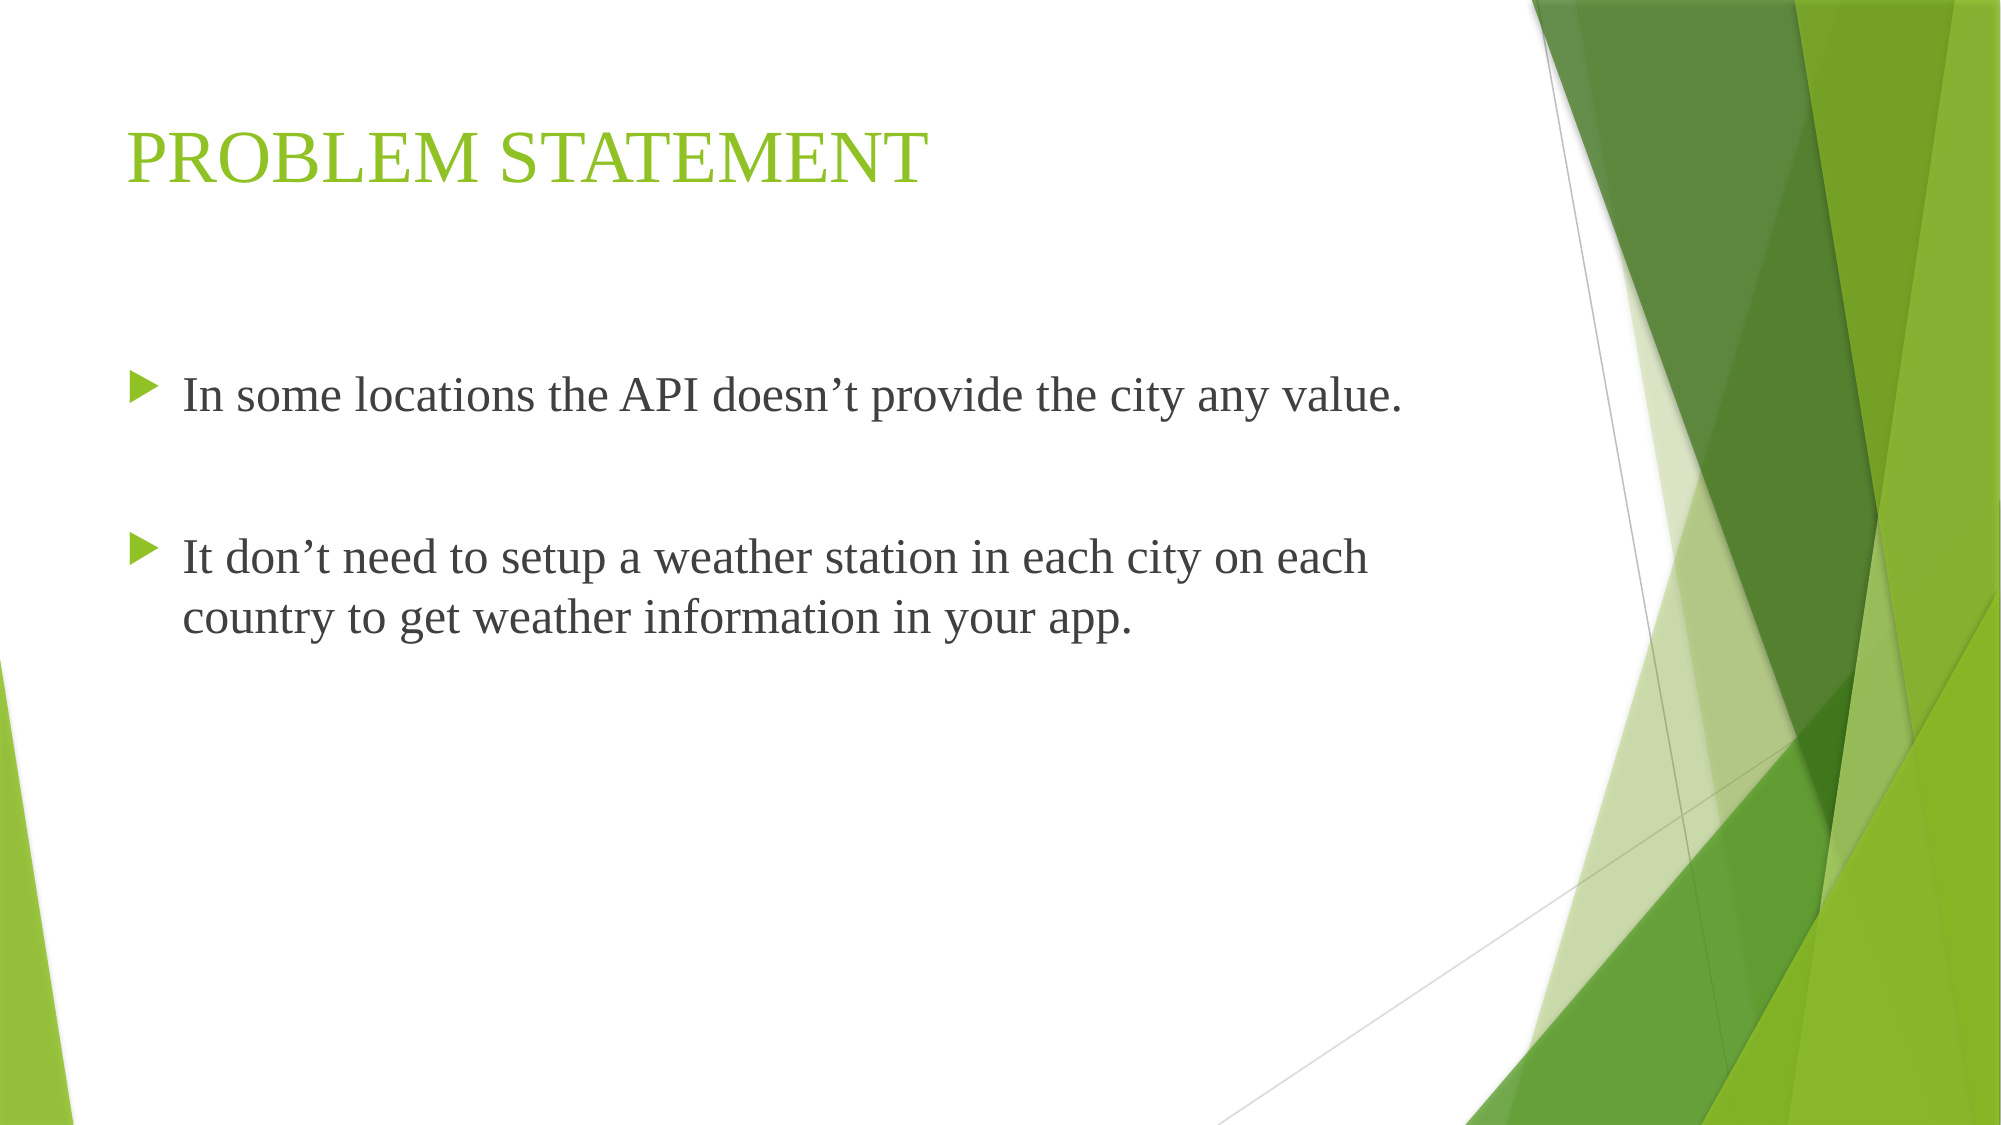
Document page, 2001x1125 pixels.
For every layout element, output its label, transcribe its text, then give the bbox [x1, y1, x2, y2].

title PROBLEM STATEMENT [111, 99, 1522, 317]
list In some locations the API doesn’t provide the city any value. It don’t need to setup a weather station in each city on each country to get weather information in your app. [111, 354, 1522, 992]
